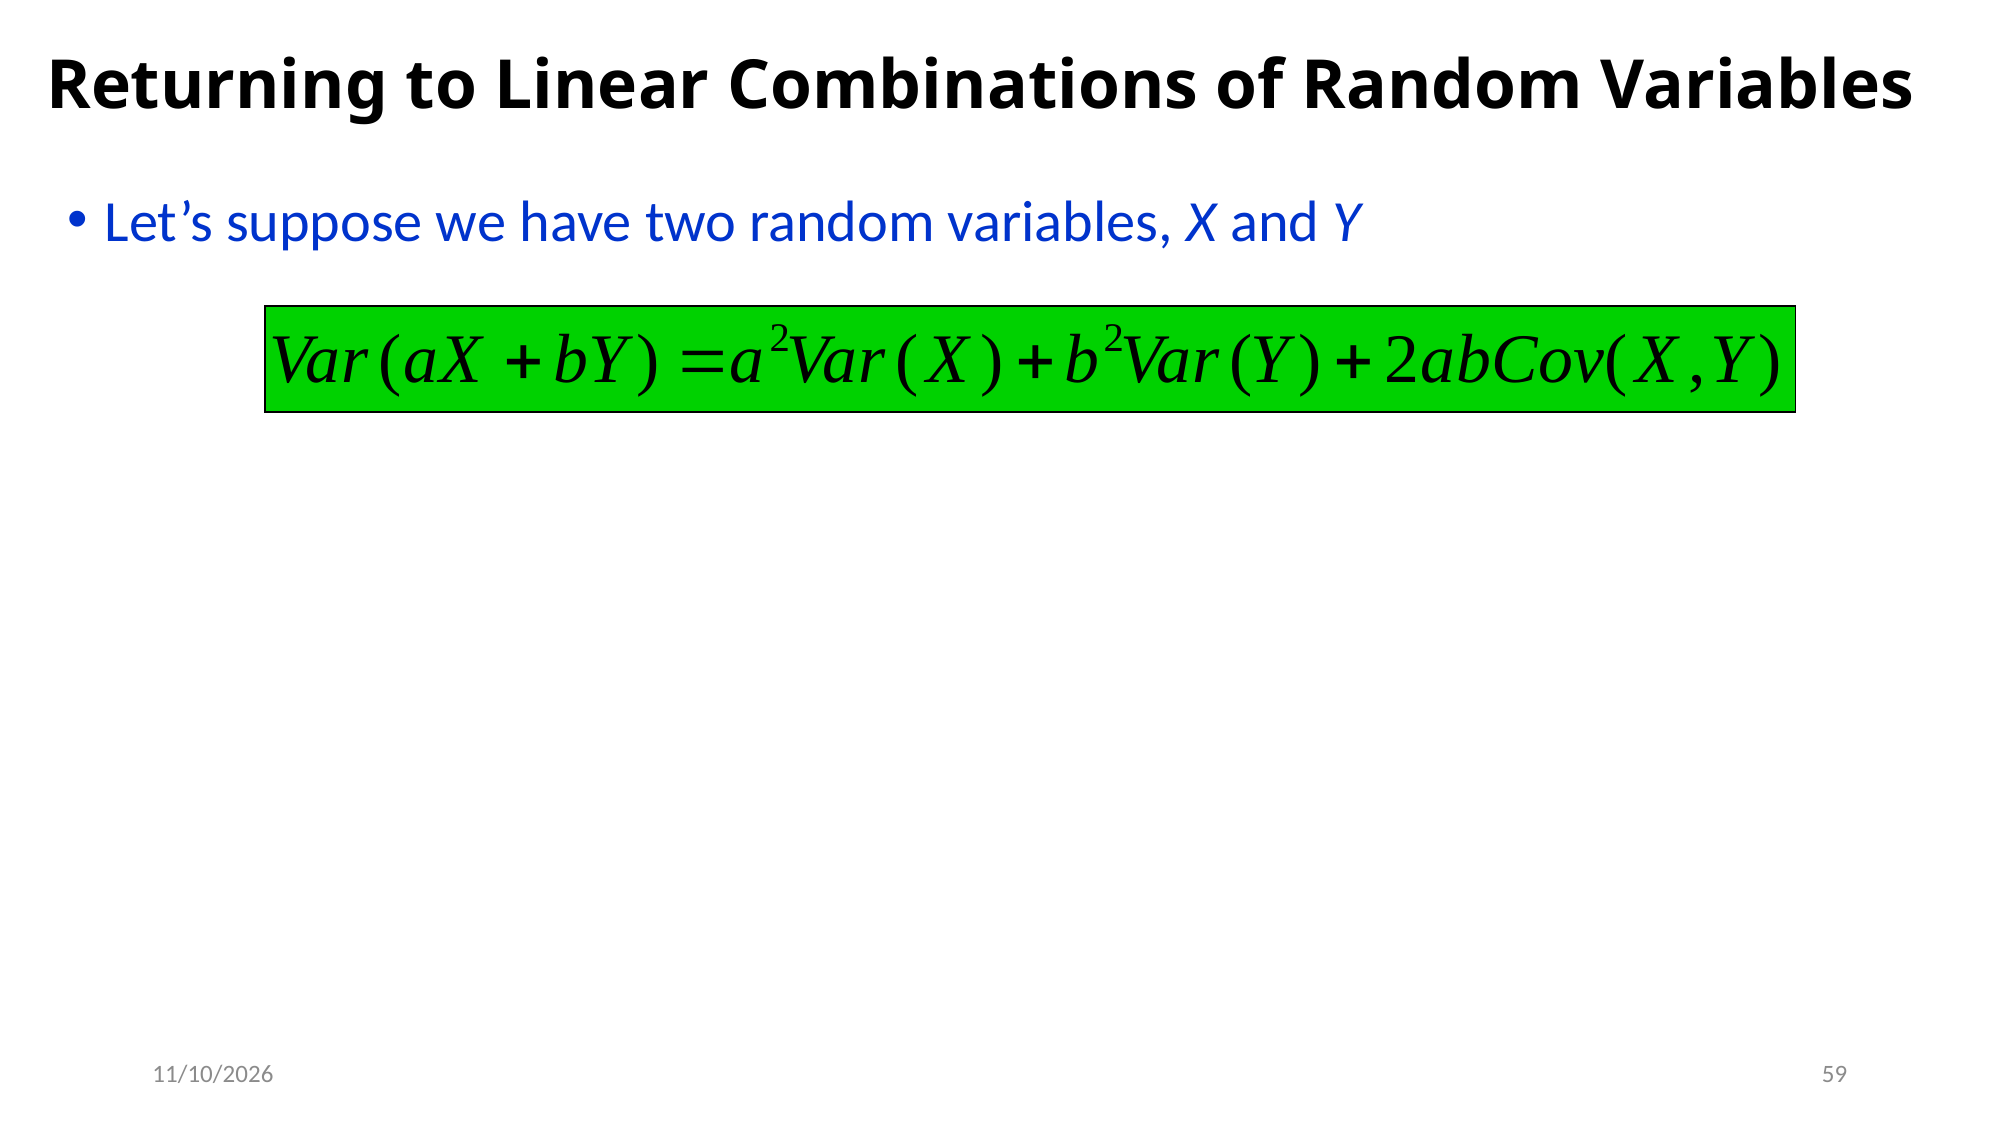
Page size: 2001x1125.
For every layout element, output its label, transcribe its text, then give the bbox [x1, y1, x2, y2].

list Let’s suppose we have two random variables, X and Y [52, 183, 1960, 1014]
slide_number 59 [1412, 1042, 1863, 1103]
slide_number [137, 1042, 588, 1103]
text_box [265, 306, 1795, 412]
title Returning to Linear Combinations of Random Variables [23, 18, 1939, 156]
